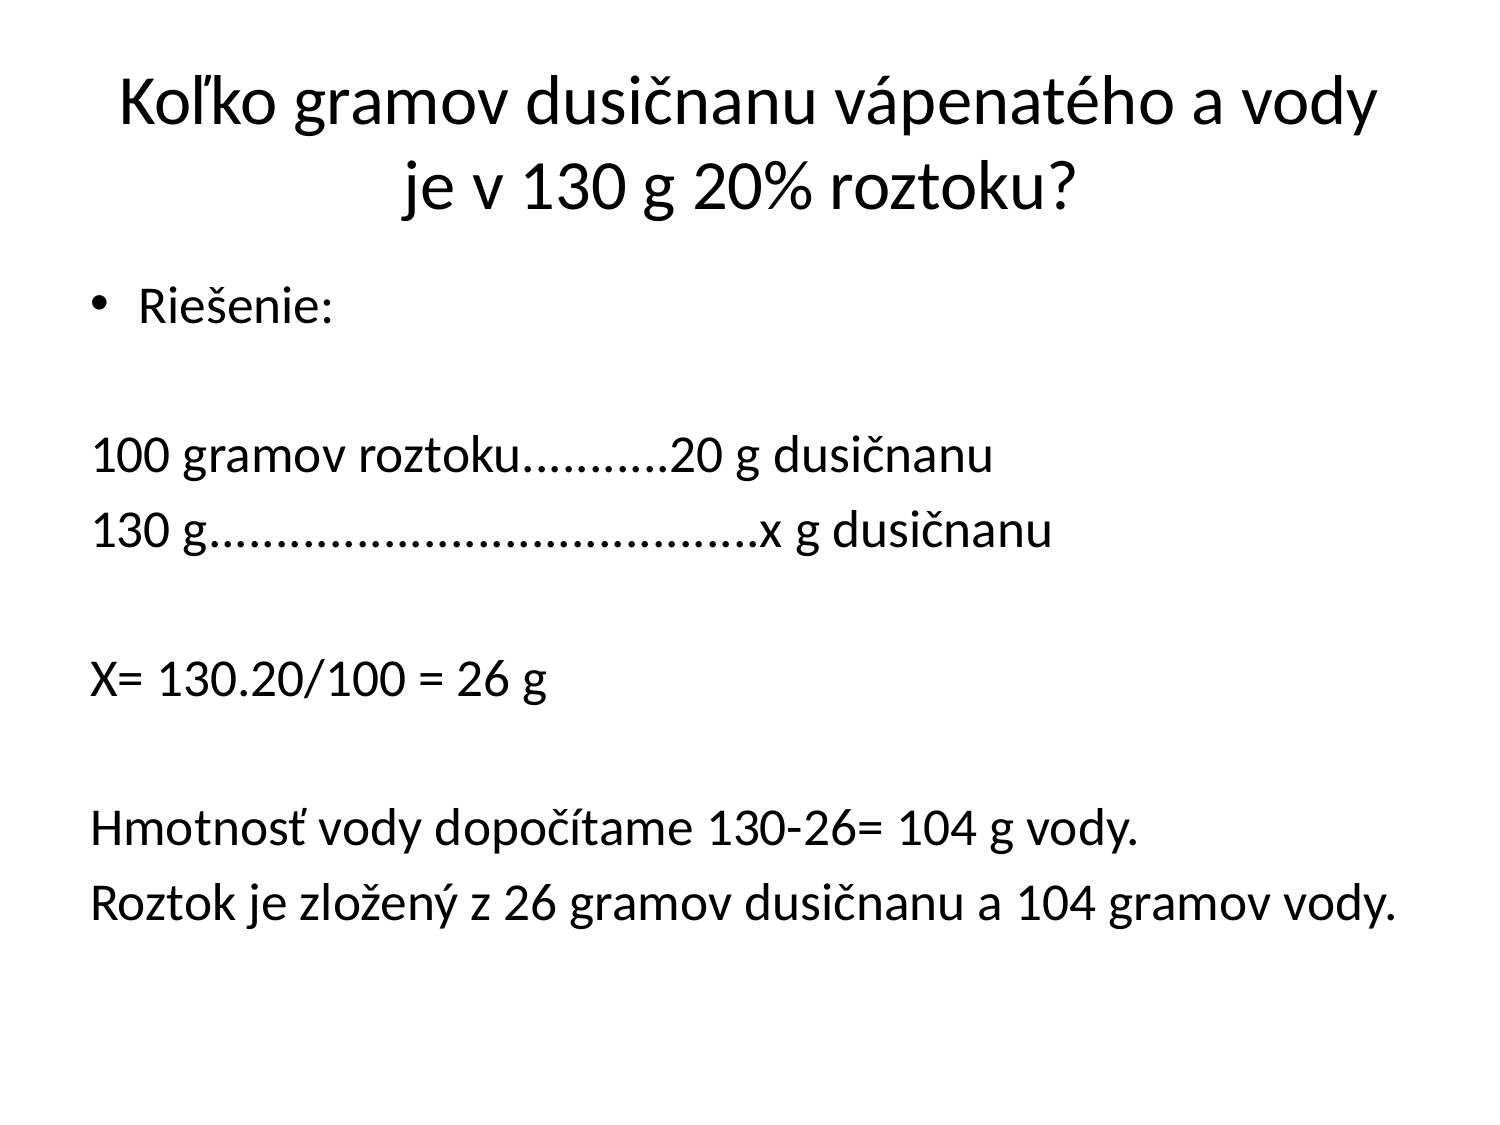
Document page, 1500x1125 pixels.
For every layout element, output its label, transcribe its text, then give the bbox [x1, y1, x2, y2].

list Riešenie: 100 gramov roztoku...........20 g dusičnanu 130 g.........................................x g dusičnanu X= 130.20/100 = 26 g Hmotnosť vody dopočítame 130-26= 104 g vody. Roztok je zložený z 26 gramov dusičnanu a 104 gramov vody. [75, 262, 1425, 1005]
title Koľko gramov dusičnanu vápenatého a vody je v 130 g 20% roztoku? [75, 45, 1425, 233]
